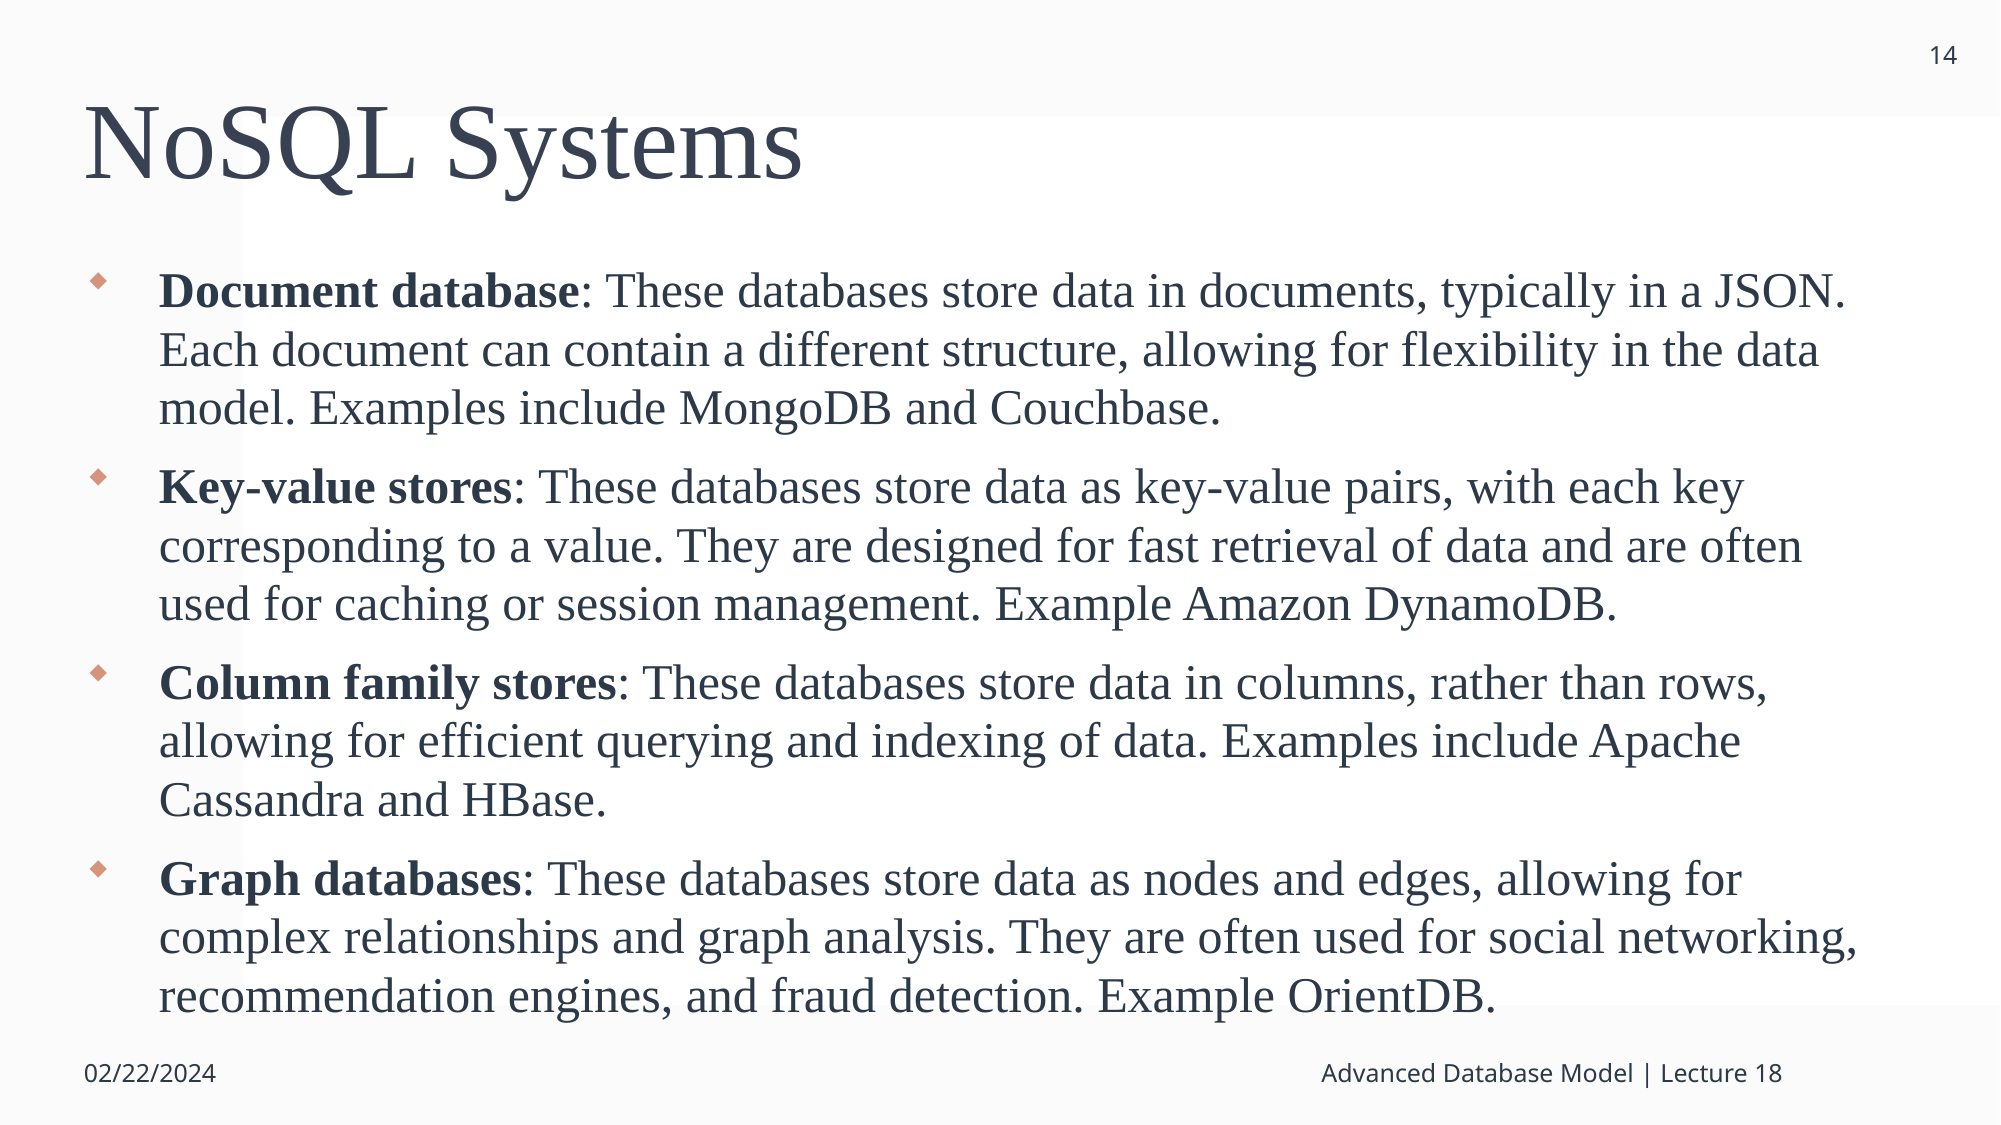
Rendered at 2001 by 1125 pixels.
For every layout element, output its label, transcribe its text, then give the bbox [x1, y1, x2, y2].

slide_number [68, 1020, 519, 1125]
slide_number 14 [1886, 0, 2000, 113]
footer Advanced Database Model | Lecture 18 [618, 1020, 1799, 1125]
title NoSQL Systems [68, 34, 1887, 251]
list Document database: These databases store data in documents, typically in a JSON. Each document can contain a different structure, allowing for flexibility in the data model. Examples include MongoDB and Couchbase. Key-value stores: These databases store data as key-value pairs, with each key corresponding to a value. They are designed for fast retrieval of data and are often used for caching or session management. Example Amazon DynamoDB. Column family stores: These databases store data in columns, rather than rows, allowing for efficient querying and indexing of data. Examples include Apache Cassandra and HBase. Graph databases: These databases store data as nodes and edges, allowing for complex relationships and graph analysis. They are often used for social networking, recommendation engines, and fraud detection. Example OrientDB. [68, 251, 1887, 1041]
